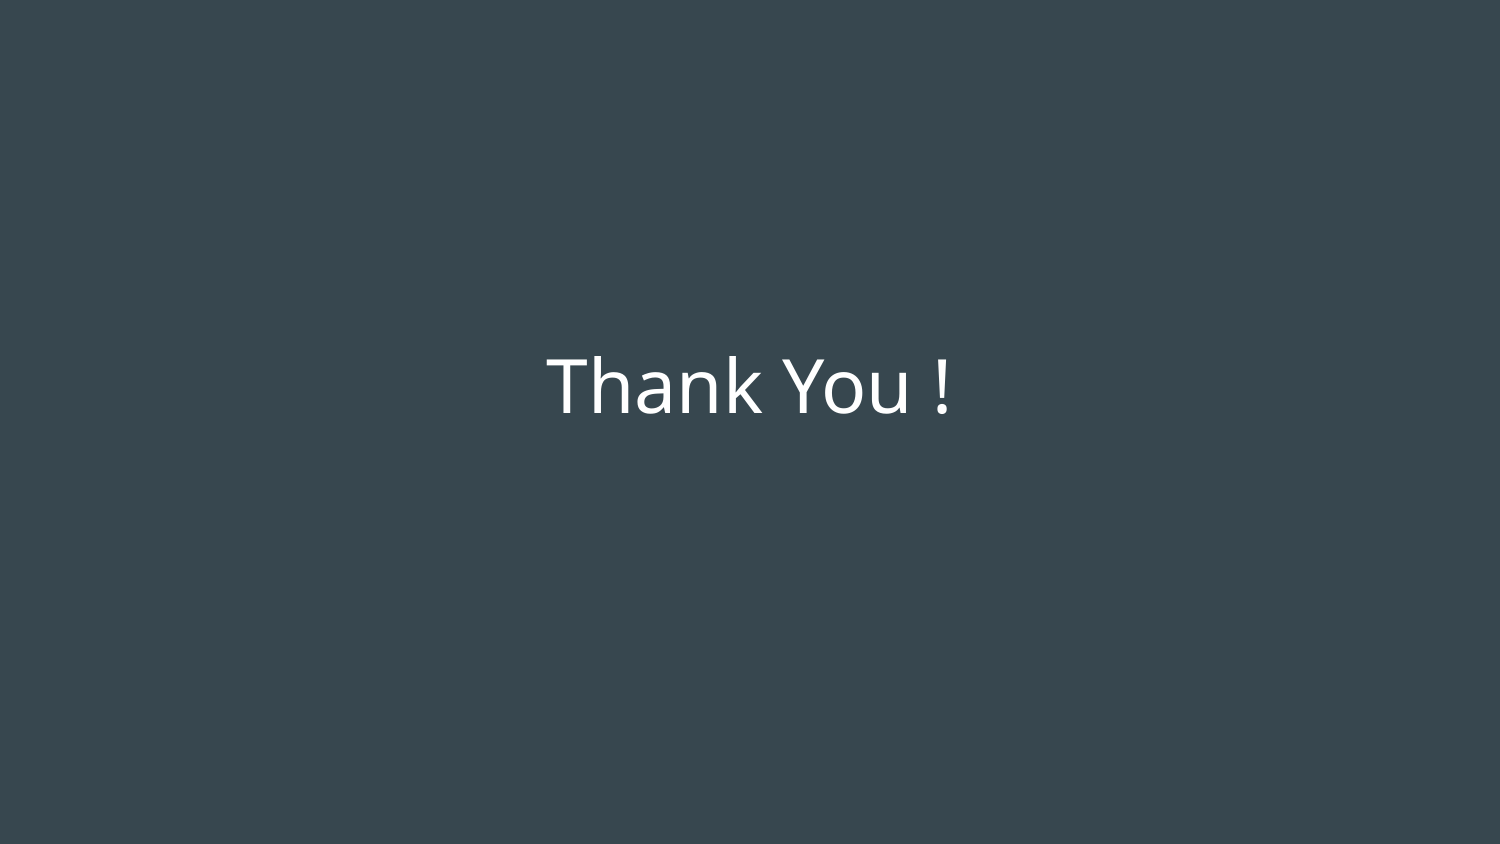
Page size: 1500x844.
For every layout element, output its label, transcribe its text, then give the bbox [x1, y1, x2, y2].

title Thank You ! [51, 323, 1449, 417]
